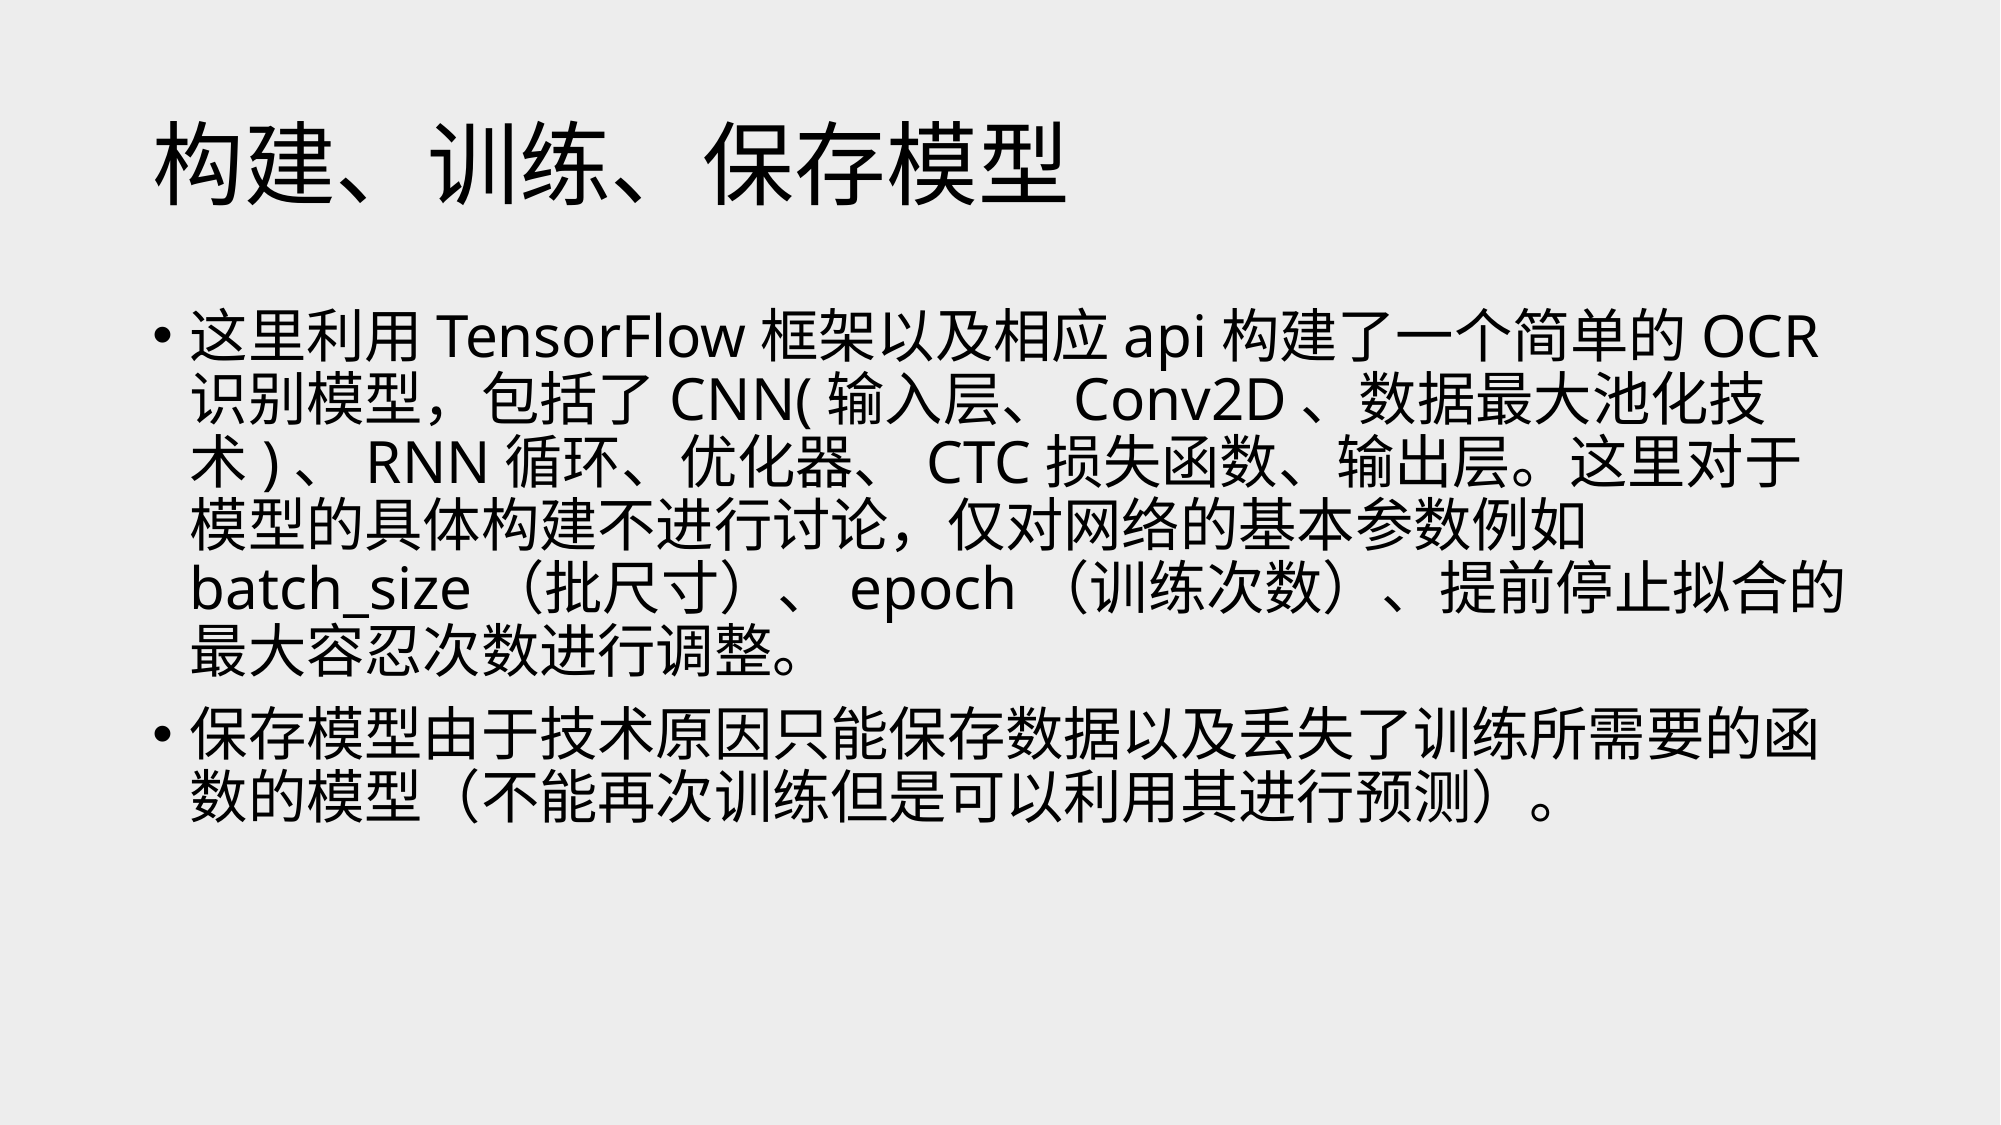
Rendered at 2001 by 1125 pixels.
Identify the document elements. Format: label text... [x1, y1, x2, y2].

list 这里利用TensorFlow框架以及相应api构建了一个简单的OCR识别模型，包括了CNN(输入层、Conv2D、数据最大池化技术)、RNN循环、优化器、CTC损失函数、输出层。这里对于模型的具体构建不进行讨论，仅对网络的基本参数例如batch_size（批尺寸）、epoch（训练次数）、提前停止拟合的最大容忍次数进行调整。 保存模型由于技术原因只能保存数据以及丢失了训练所需要的函数的模型（不能再次训练但是可以利用其进行预测）。 [137, 299, 1863, 1014]
title 构建、训练、保存模型 [137, 59, 1863, 278]
